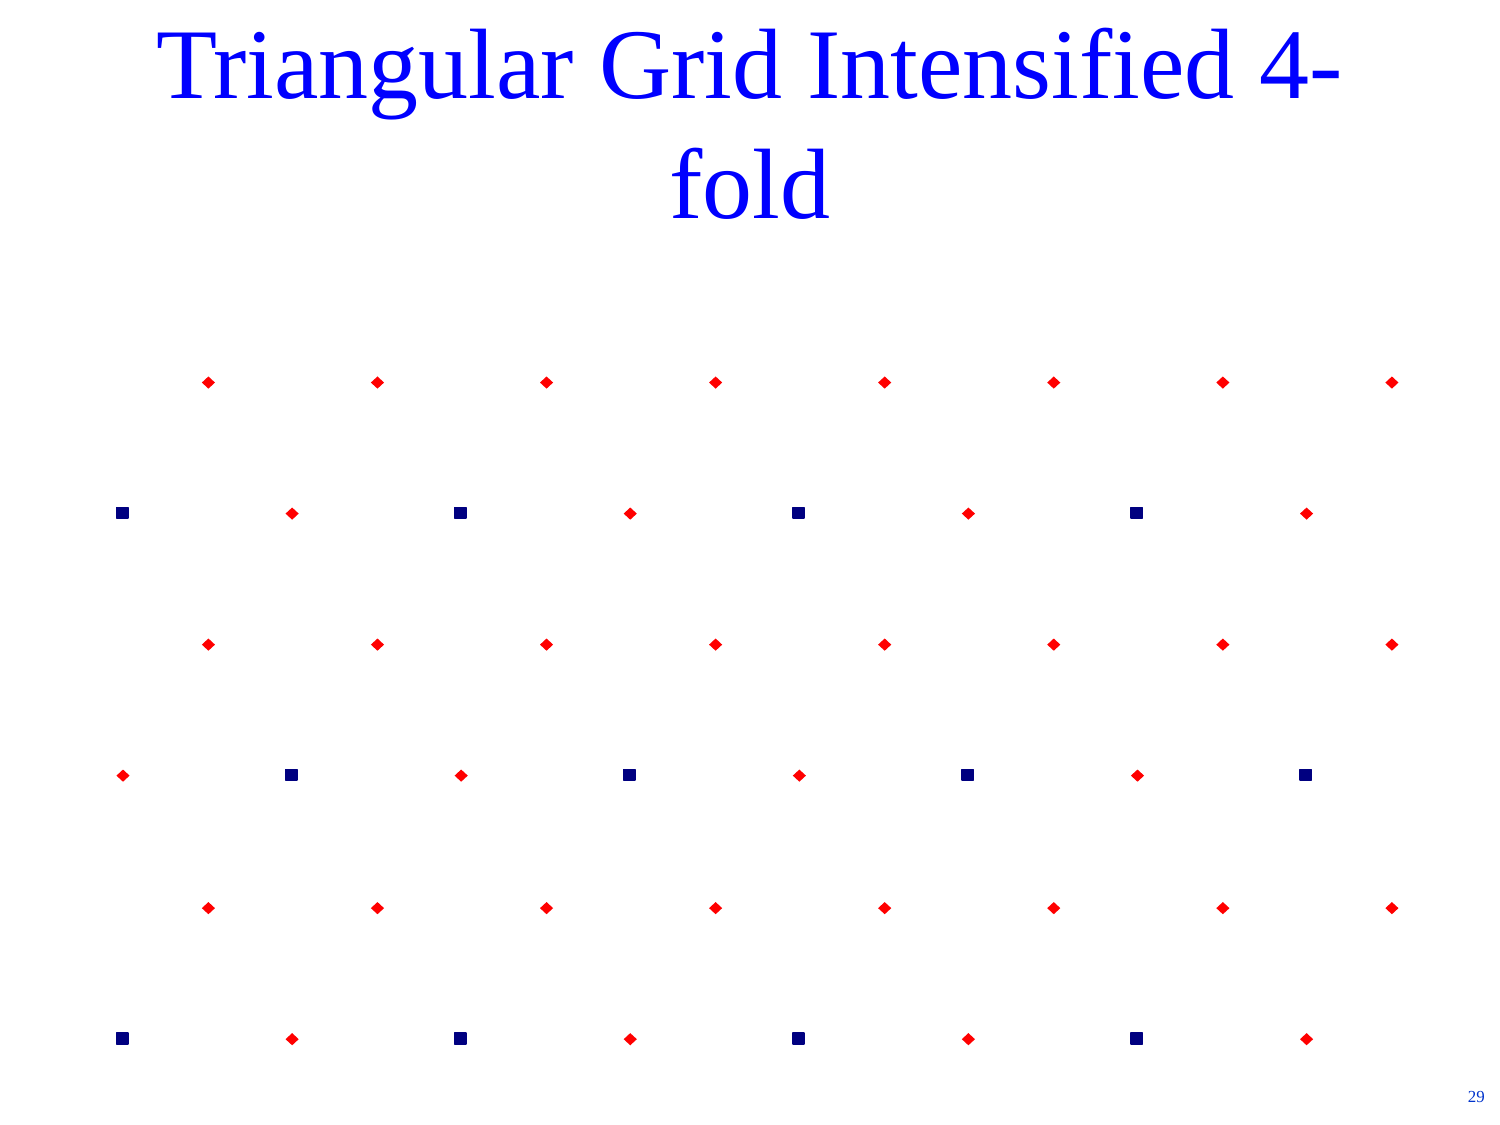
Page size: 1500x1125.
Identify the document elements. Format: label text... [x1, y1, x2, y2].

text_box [93, 252, 1407, 1067]
title Triangular Grid Intensified 4-fold [112, 24, 1388, 213]
slide_number 29 [1074, 1058, 1500, 1101]
